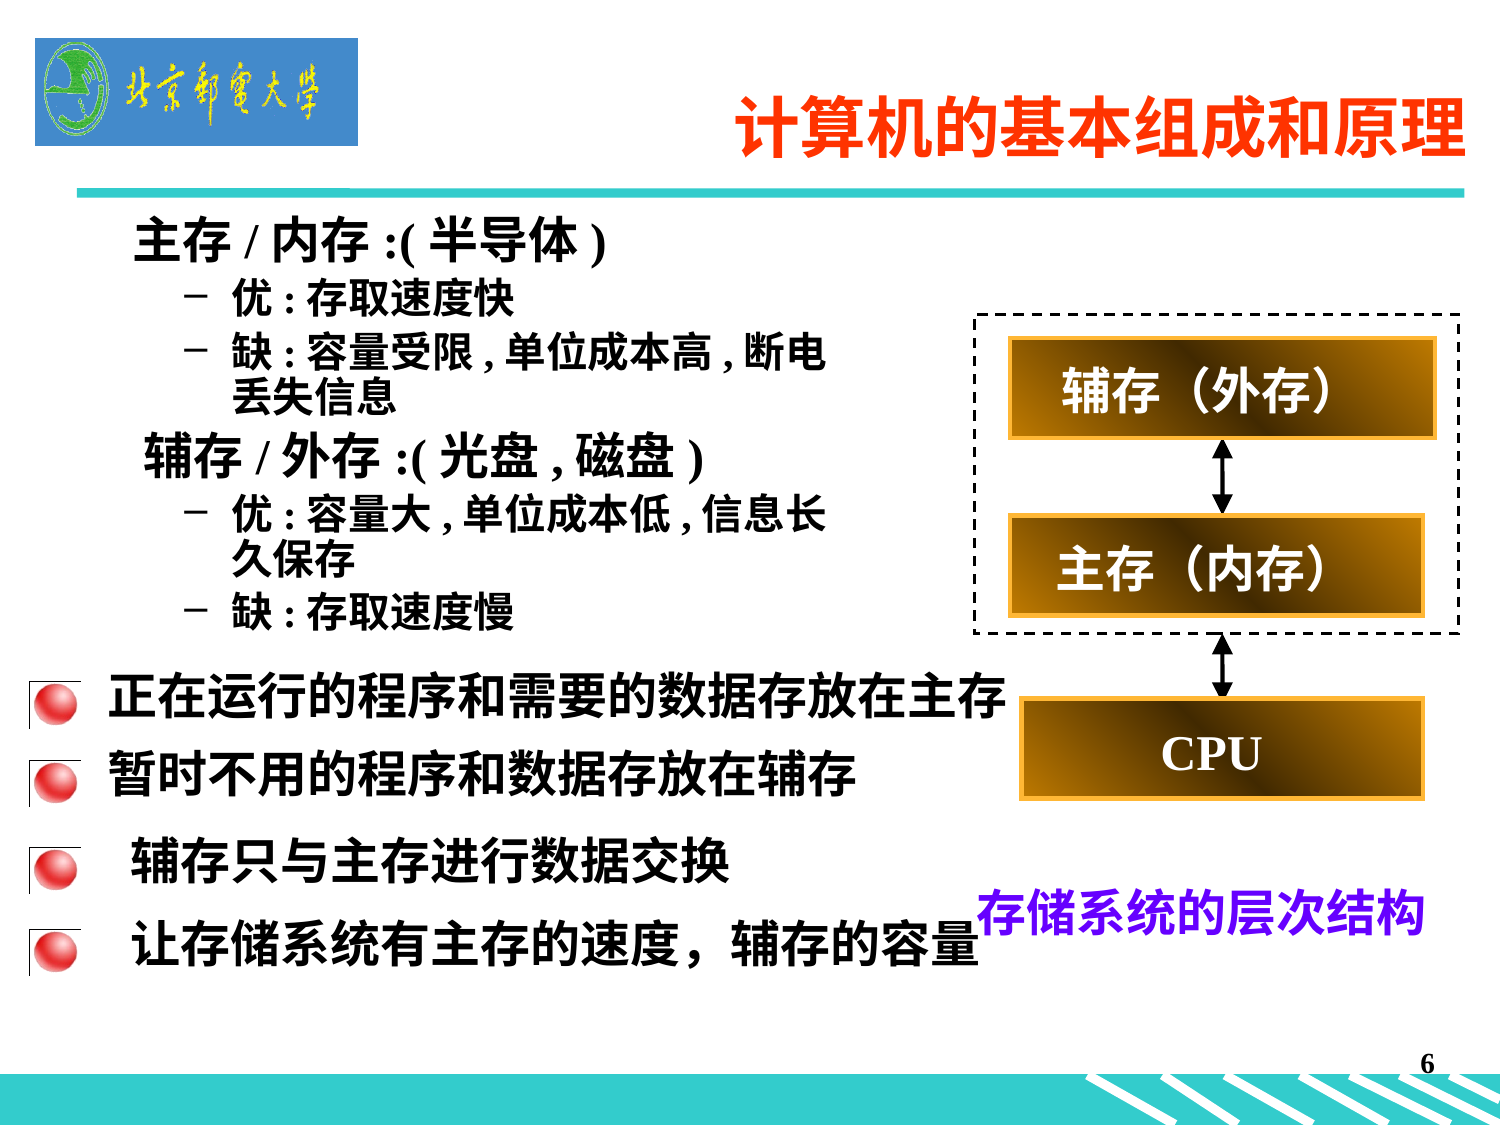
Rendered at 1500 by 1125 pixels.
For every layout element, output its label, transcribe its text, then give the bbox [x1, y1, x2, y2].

text_box 存储系统的层次结构 [1300, 881, 1483, 949]
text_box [29, 656, 1298, 733]
text_box [974, 314, 1459, 634]
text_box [29, 735, 1298, 811]
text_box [29, 822, 1298, 898]
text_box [1009, 337, 1436, 439]
picture [34, 37, 358, 146]
text_box [1212, 634, 1233, 655]
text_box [1301, 698, 1424, 799]
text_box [29, 904, 1298, 981]
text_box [25, 207, 857, 618]
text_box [1009, 515, 1424, 616]
title 计算机的基本组成和原理 [207, 66, 1483, 185]
text_box 6 [1137, 1037, 1450, 1113]
